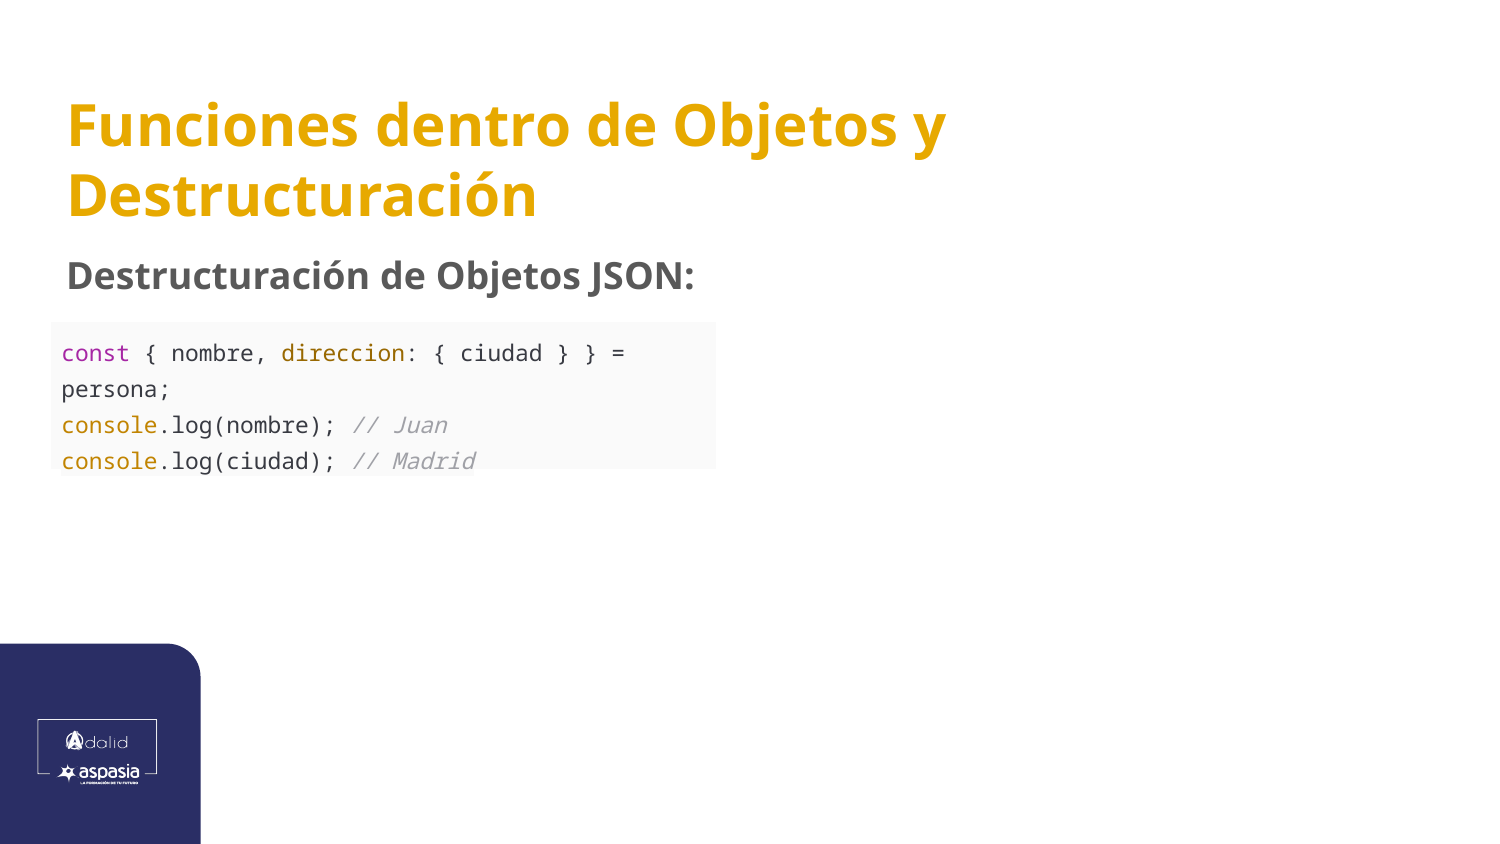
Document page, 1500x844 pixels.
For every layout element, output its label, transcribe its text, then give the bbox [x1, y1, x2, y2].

title Funciones dentro de Objetos y Destructuración [51, 72, 1449, 230]
picture [0, 643, 201, 844]
table_header const { nombre, direccion: { ciudad } } = persona; console.log(nombre); // Juan console.log(ciudad); // Madrid [51, 322, 716, 469]
list Destructuración de Objetos JSON: [51, 230, 1449, 735]
